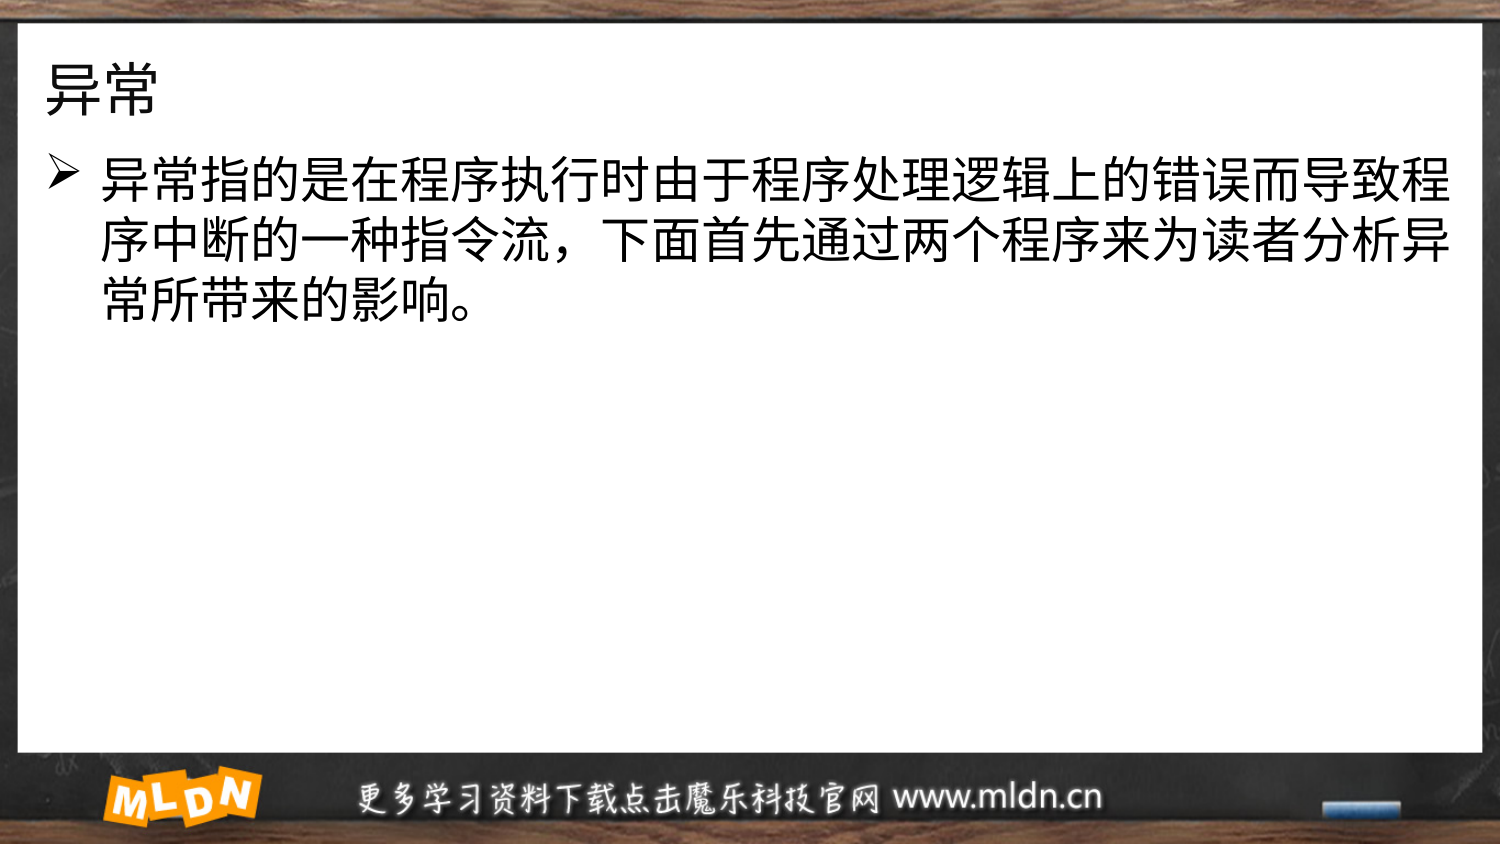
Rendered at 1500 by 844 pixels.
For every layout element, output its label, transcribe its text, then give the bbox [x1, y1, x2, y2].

title 异常 [29, 34, 1471, 140]
list 异常指的是在程序执行时由于程序处理逻辑上的错误而导致程序中断的一种指令流，下面首先通过两个程序来为读者分析异常所带来的影响。 [29, 140, 1471, 729]
picture [0, 0, 1500, 844]
